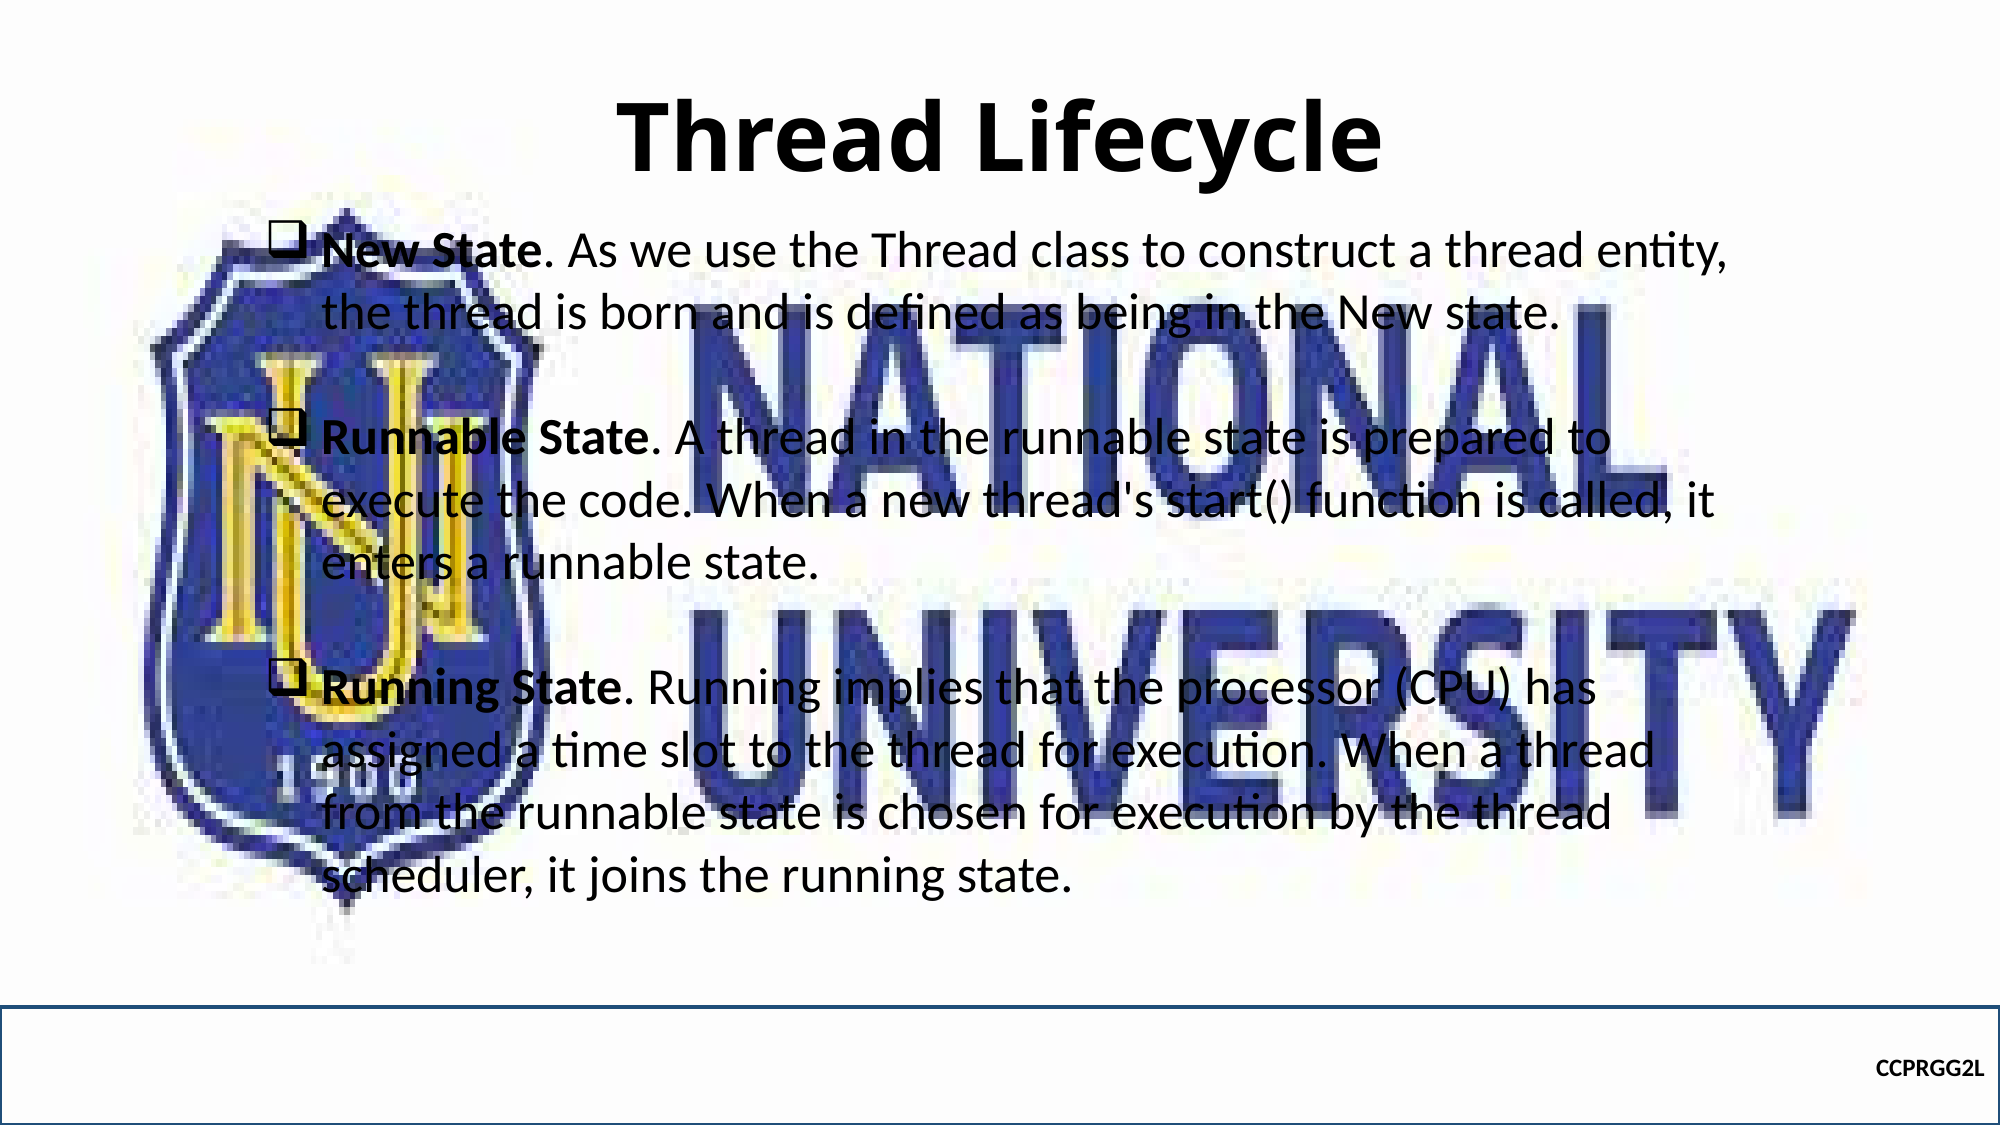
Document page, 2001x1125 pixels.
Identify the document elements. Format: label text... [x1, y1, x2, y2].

title Thread Lifecycle [249, 81, 1750, 200]
text_box New State. As we use the Thread class to construct a thread entity, the thread is born and is defined as being in the New state. Runnable State. A thread in the runnable state is prepared to execute the code. When a new thread's start() function is called, it enters a runnable state. Running State. Running implies that the processor (CPU) has assigned a time slot to the thread for execution. When a thread from the runnable state is chosen for execution by the thread scheduler, it joins the running state. [249, 207, 1750, 1098]
picture [0, 0, 2000, 1007]
footer CCPRGG2L [0, 1007, 2000, 1125]
